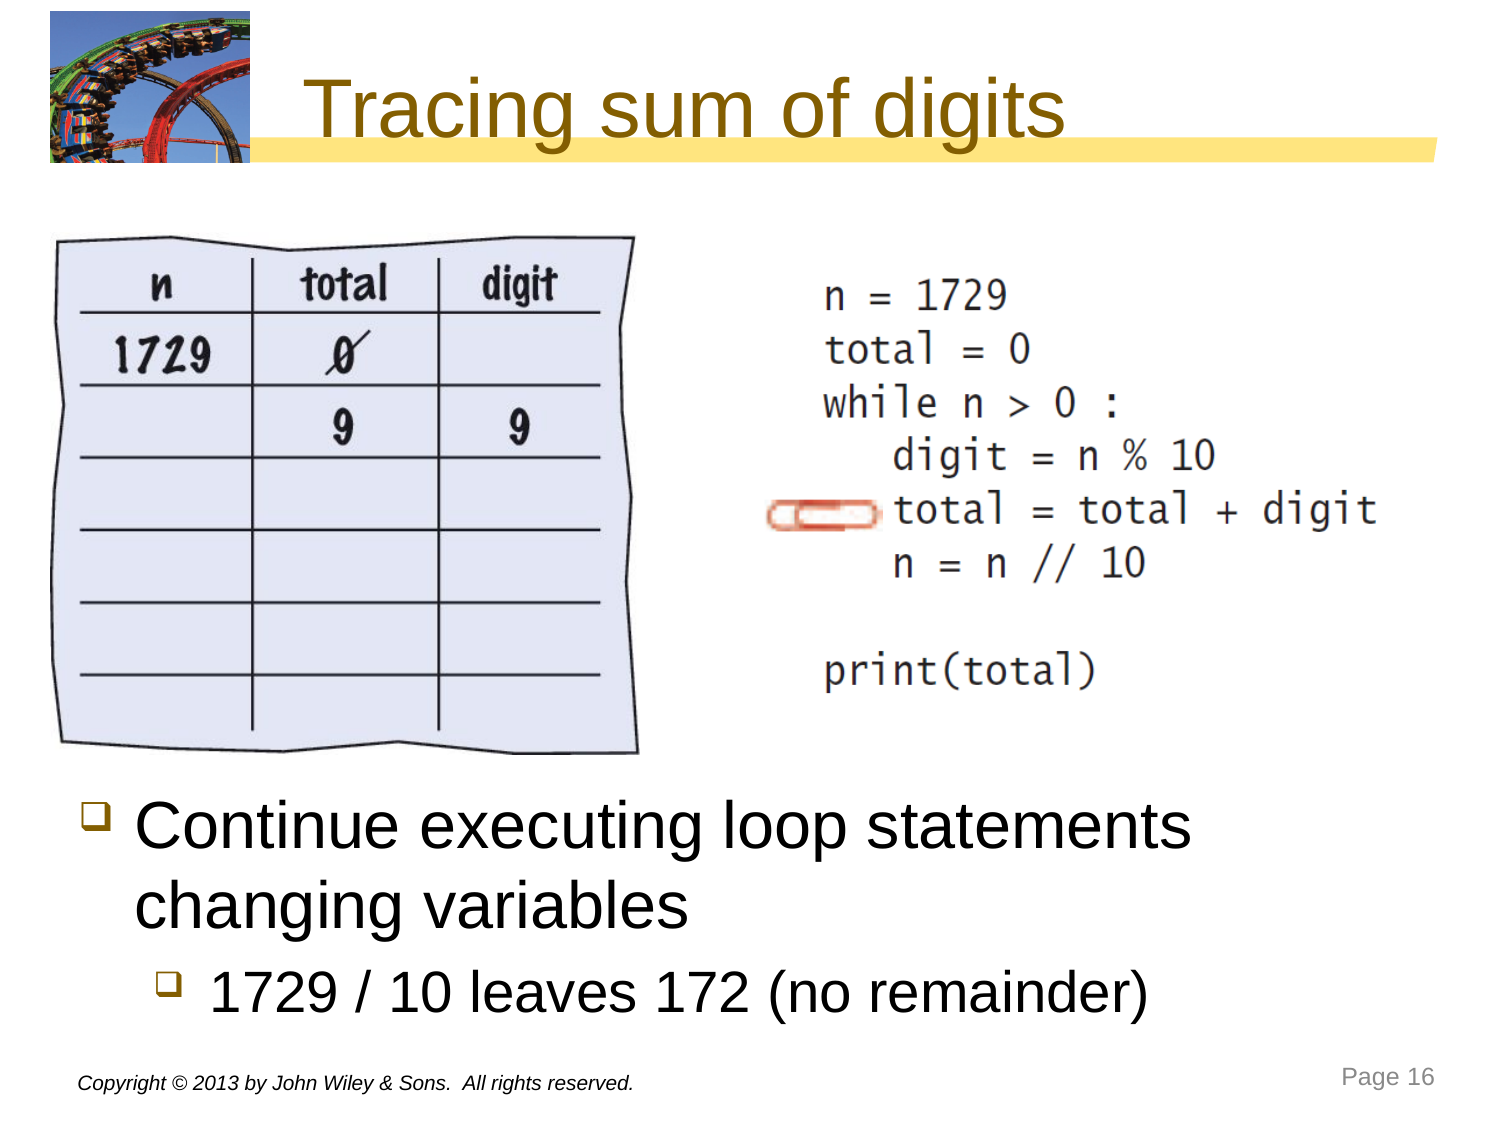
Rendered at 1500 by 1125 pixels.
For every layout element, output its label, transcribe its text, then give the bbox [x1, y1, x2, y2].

picture [756, 274, 1383, 713]
picture [49, 232, 640, 755]
slide_number Page 16 [1187, 1050, 1450, 1100]
title Tracing sum of digits [287, 44, 1451, 163]
picture [50, 11, 250, 163]
text_box Continue executing loop statements changing variables 1729 / 10 leaves 172 (no remainder) [63, 774, 1451, 888]
footer Copyright © 2013 by John Wiley & Sons. All rights reserved. [62, 1037, 726, 1104]
